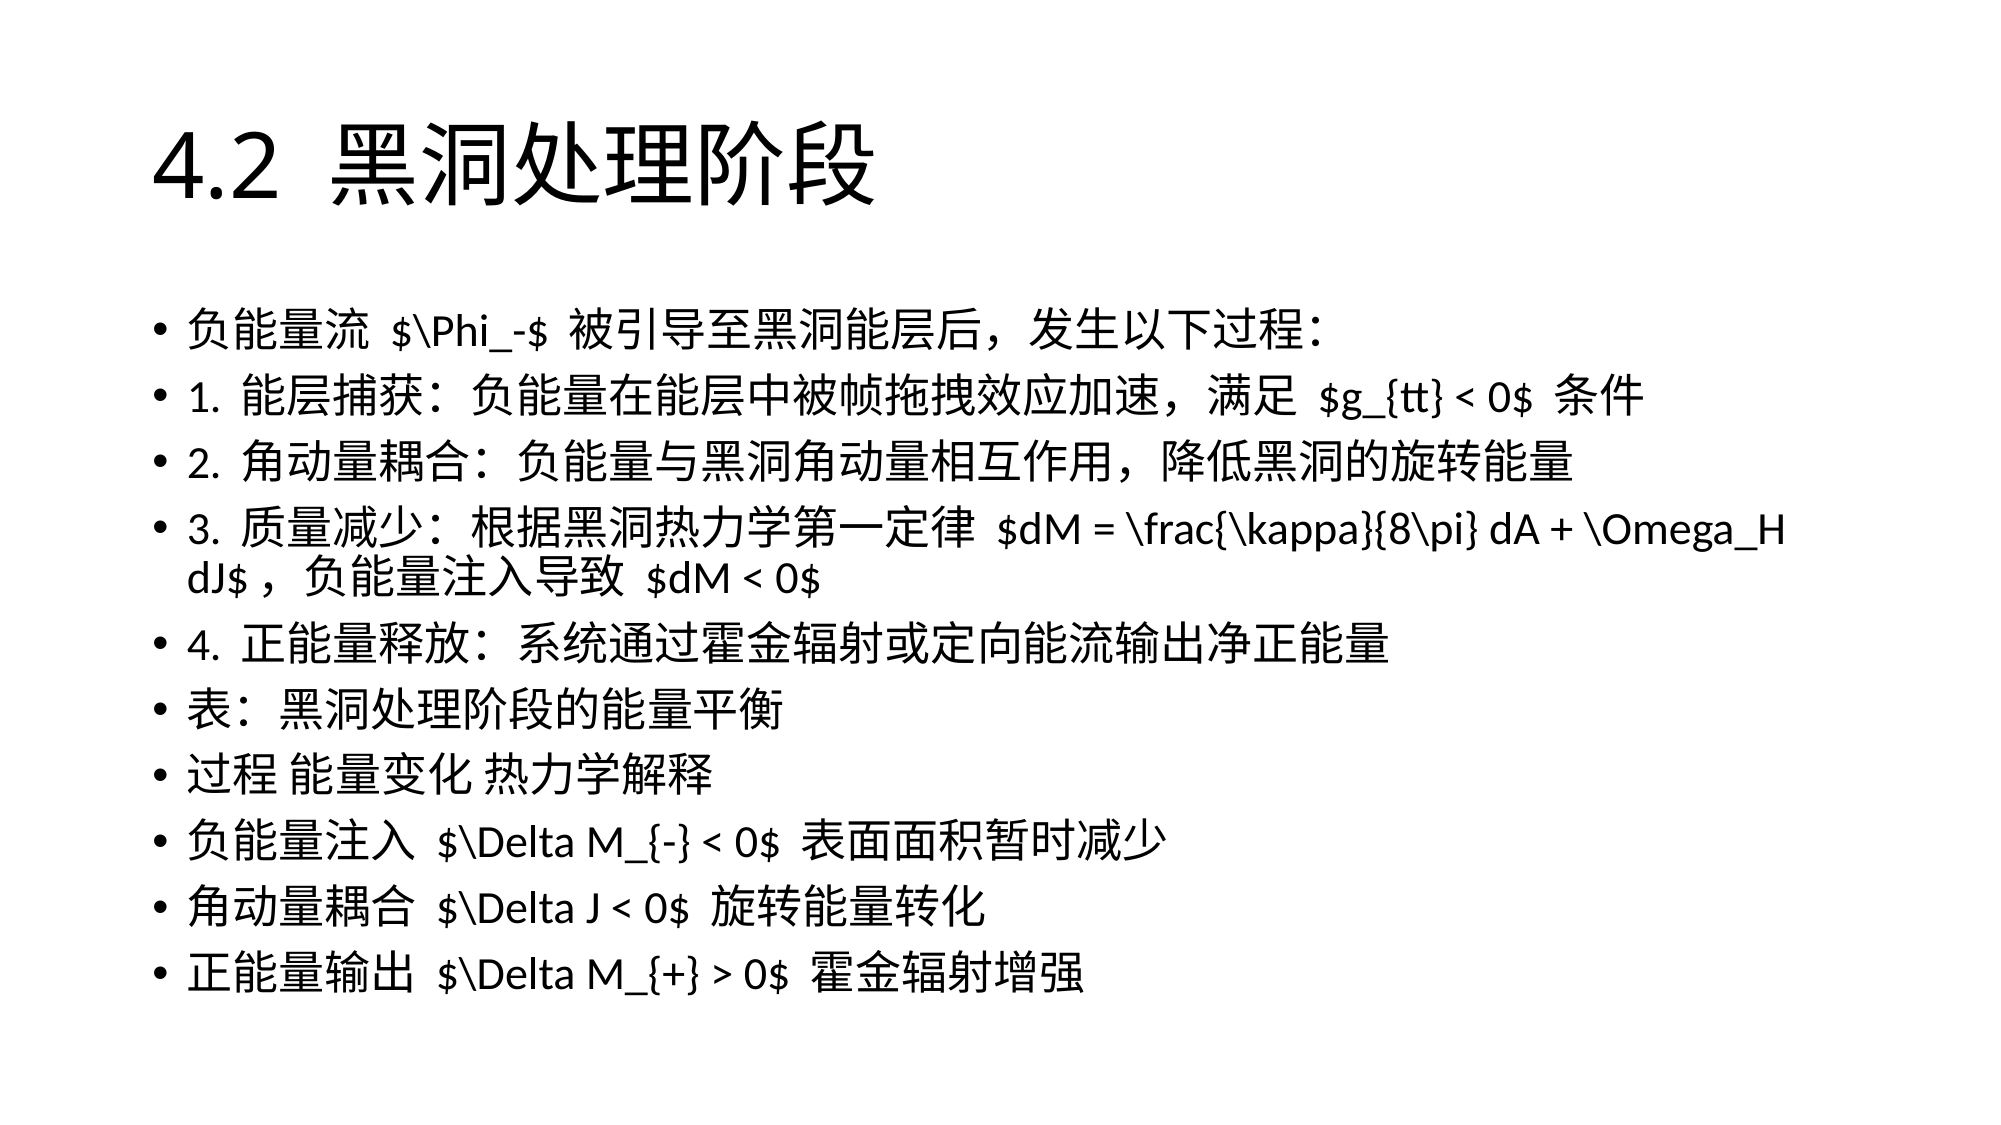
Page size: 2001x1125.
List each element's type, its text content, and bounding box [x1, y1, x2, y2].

title 4.2 黑洞处理阶段 [137, 59, 1863, 278]
list 负能量流 $\Phi_-$ 被引导至黑洞能层后，发生以下过程： 1. 能层捕获：负能量在能层中被帧拖拽效应加速，满足 $g_{tt} < 0$ 条件 2. 角动量耦合：负能量与黑洞角动量相互作用，降低黑洞的旋转能量 3. 质量减少：根据黑洞热力学第一定律 $dM = \frac{\kappa}{8\pi} dA + \Omega_H dJ$，负能量注入导致 $dM < 0$ 4. 正能量释放：系统通过霍金辐射或定向能流输出净正能量 表：黑洞处理阶段的能量平衡 过程 能量变化 热力学解释 负能量注入 $\Delta M_{-} < 0$ 表面面积暂时减少 角动量耦合 $\Delta J < 0$ 旋转能量转化 正能量输出 $\Delta M_{+} > 0$ 霍金辐射增强 [137, 299, 1863, 1014]
